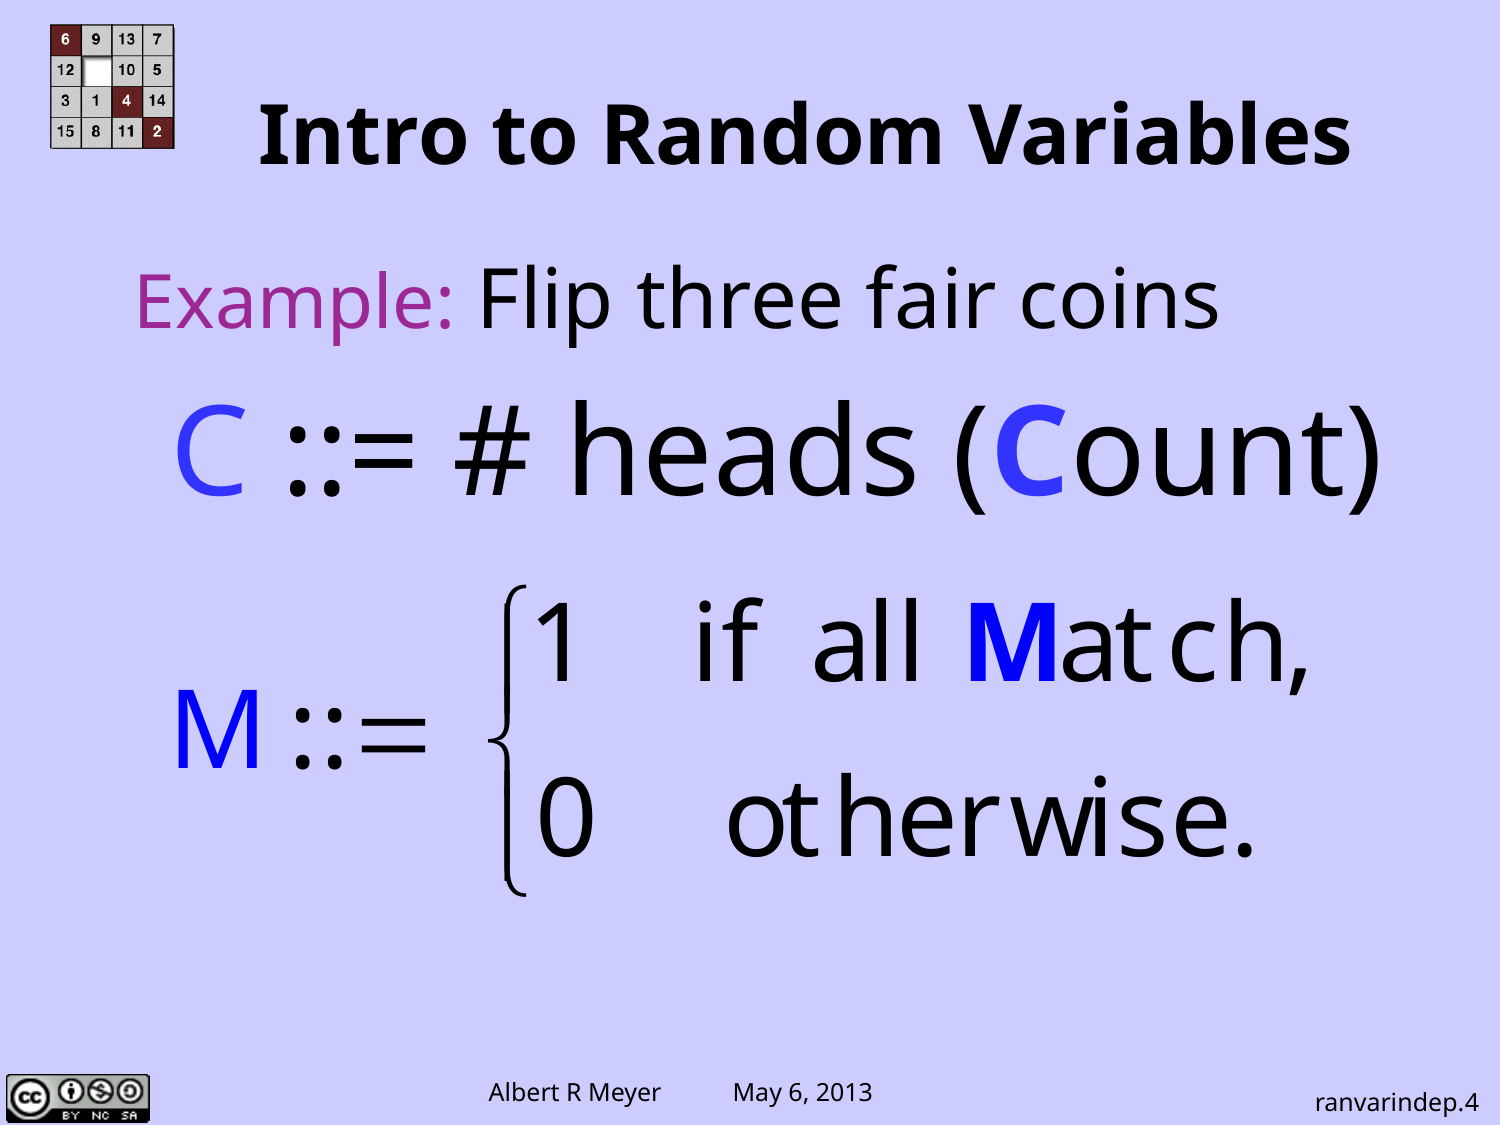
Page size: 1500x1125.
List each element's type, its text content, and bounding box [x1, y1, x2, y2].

list Example: Flip three fair coins C ::= # heads (Count) [118, 237, 1436, 533]
title Intro to Random Variables [187, 37, 1426, 226]
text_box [155, 558, 1333, 924]
picture [50, 24, 175, 149]
picture [6, 1074, 150, 1123]
slide_number ranvarindep.4 [1243, 1078, 1495, 1120]
